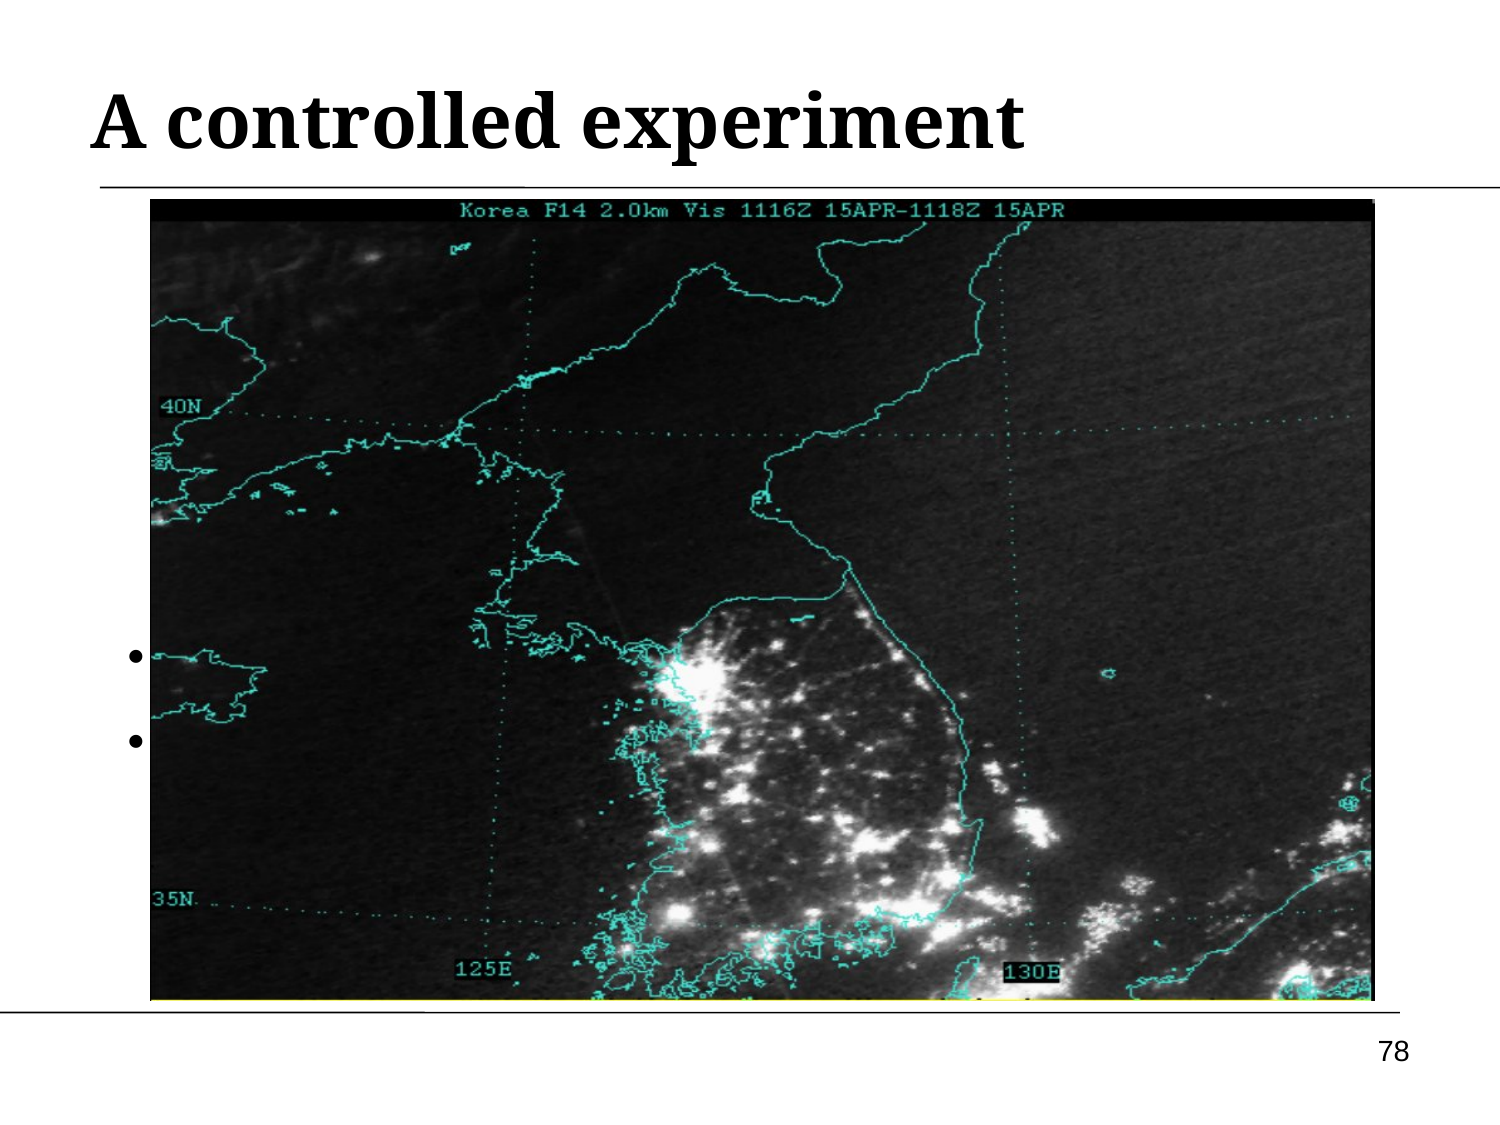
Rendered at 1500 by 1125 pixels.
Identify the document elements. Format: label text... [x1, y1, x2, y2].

picture [149, 199, 1375, 1001]
list What separates the successes from the others? What roleAlso variation in growth rates Modest variation among rich countries More variation among poor countries [112, 624, 1463, 1125]
title A controlled experiment [74, 49, 1426, 188]
slide_number 78 [1074, 1024, 1426, 1103]
